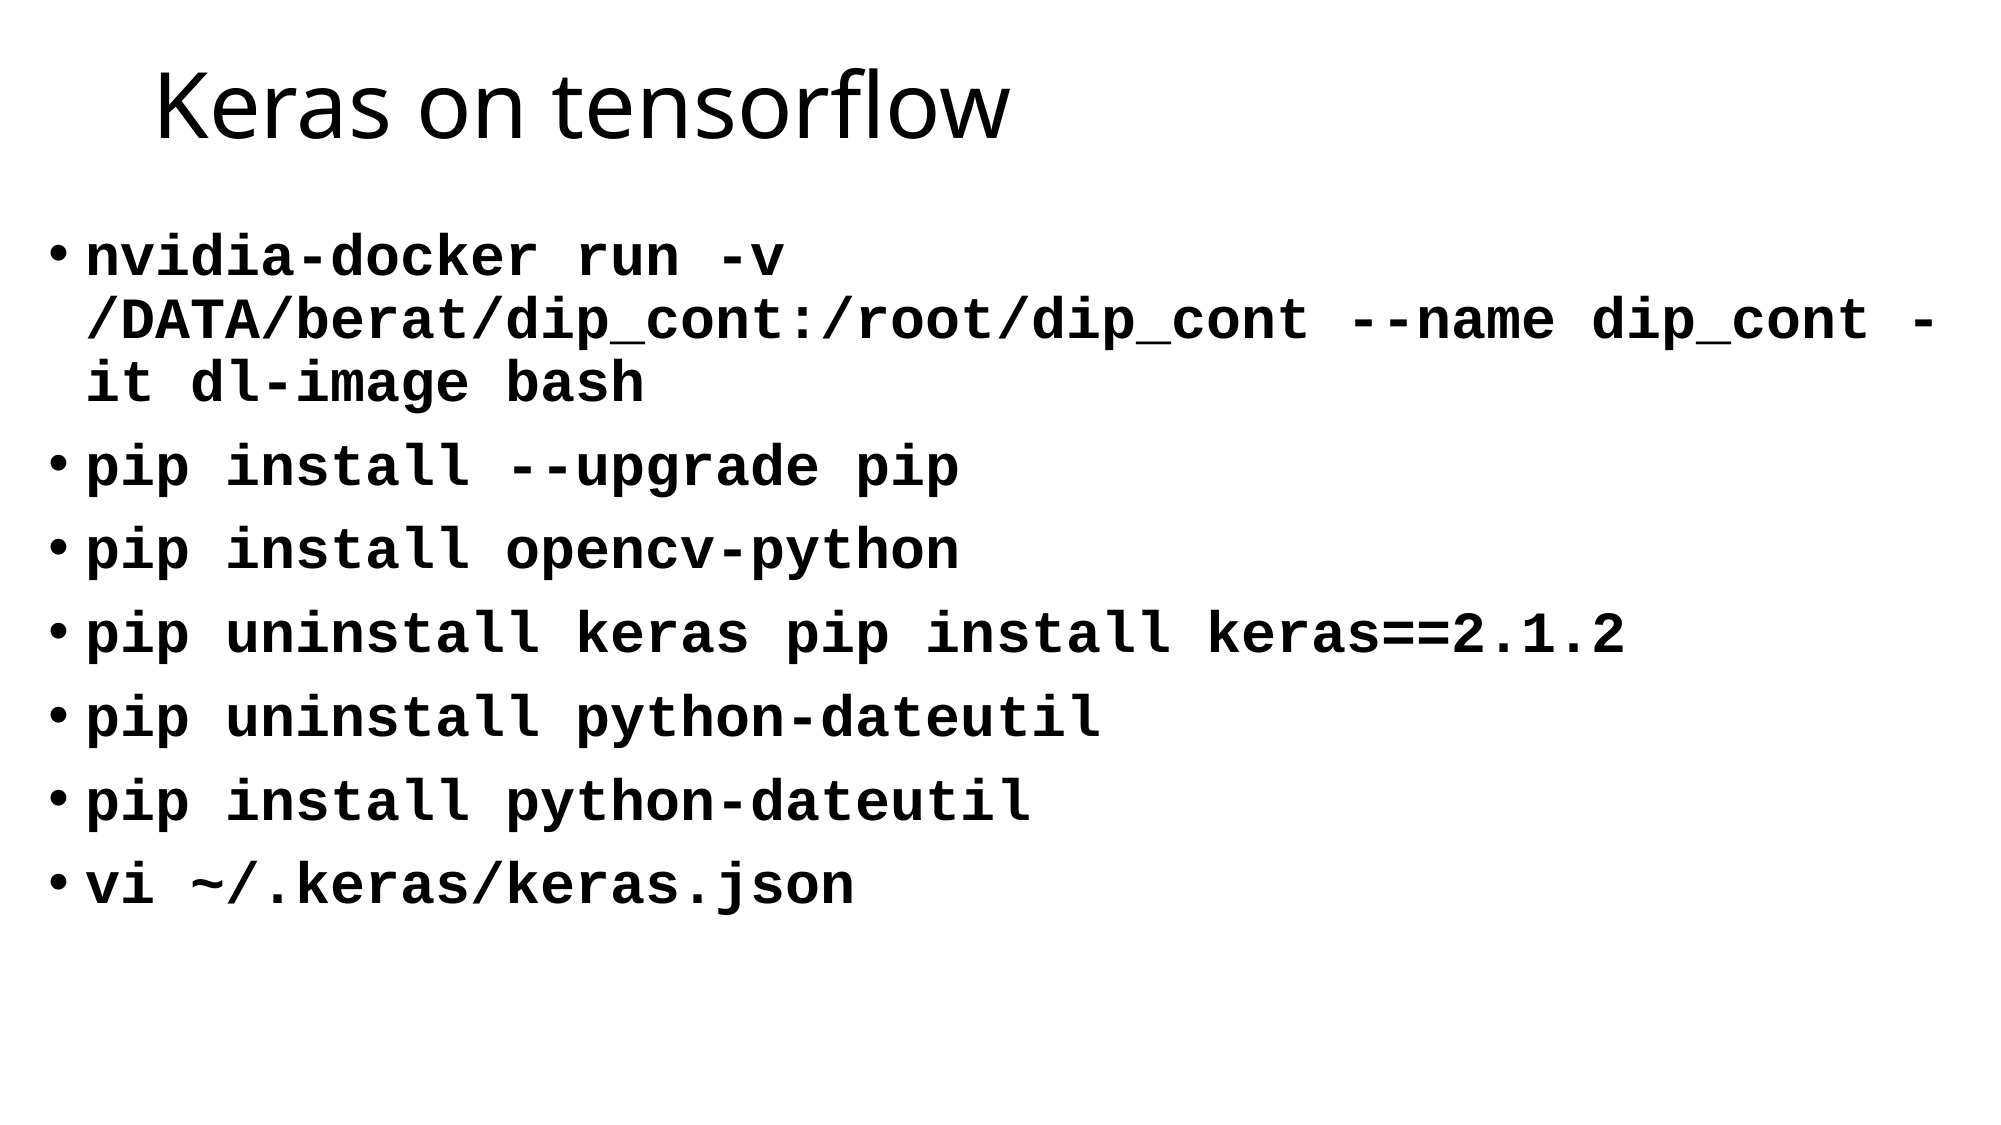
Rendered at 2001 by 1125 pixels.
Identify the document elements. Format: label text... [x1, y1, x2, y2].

title Keras on tensorflow [137, 0, 1863, 217]
list nvidia-docker run -v /DATA/berat/dip_cont:/root/dip_cont --name dip_cont -it dl-image bash pip install --upgrade pip pip install opencv-python pip uninstall keras pip install keras==2.1.2 pip uninstall python-dateutil pip install python-dateutil vi ~/.keras/keras.json [33, 217, 2000, 1078]
